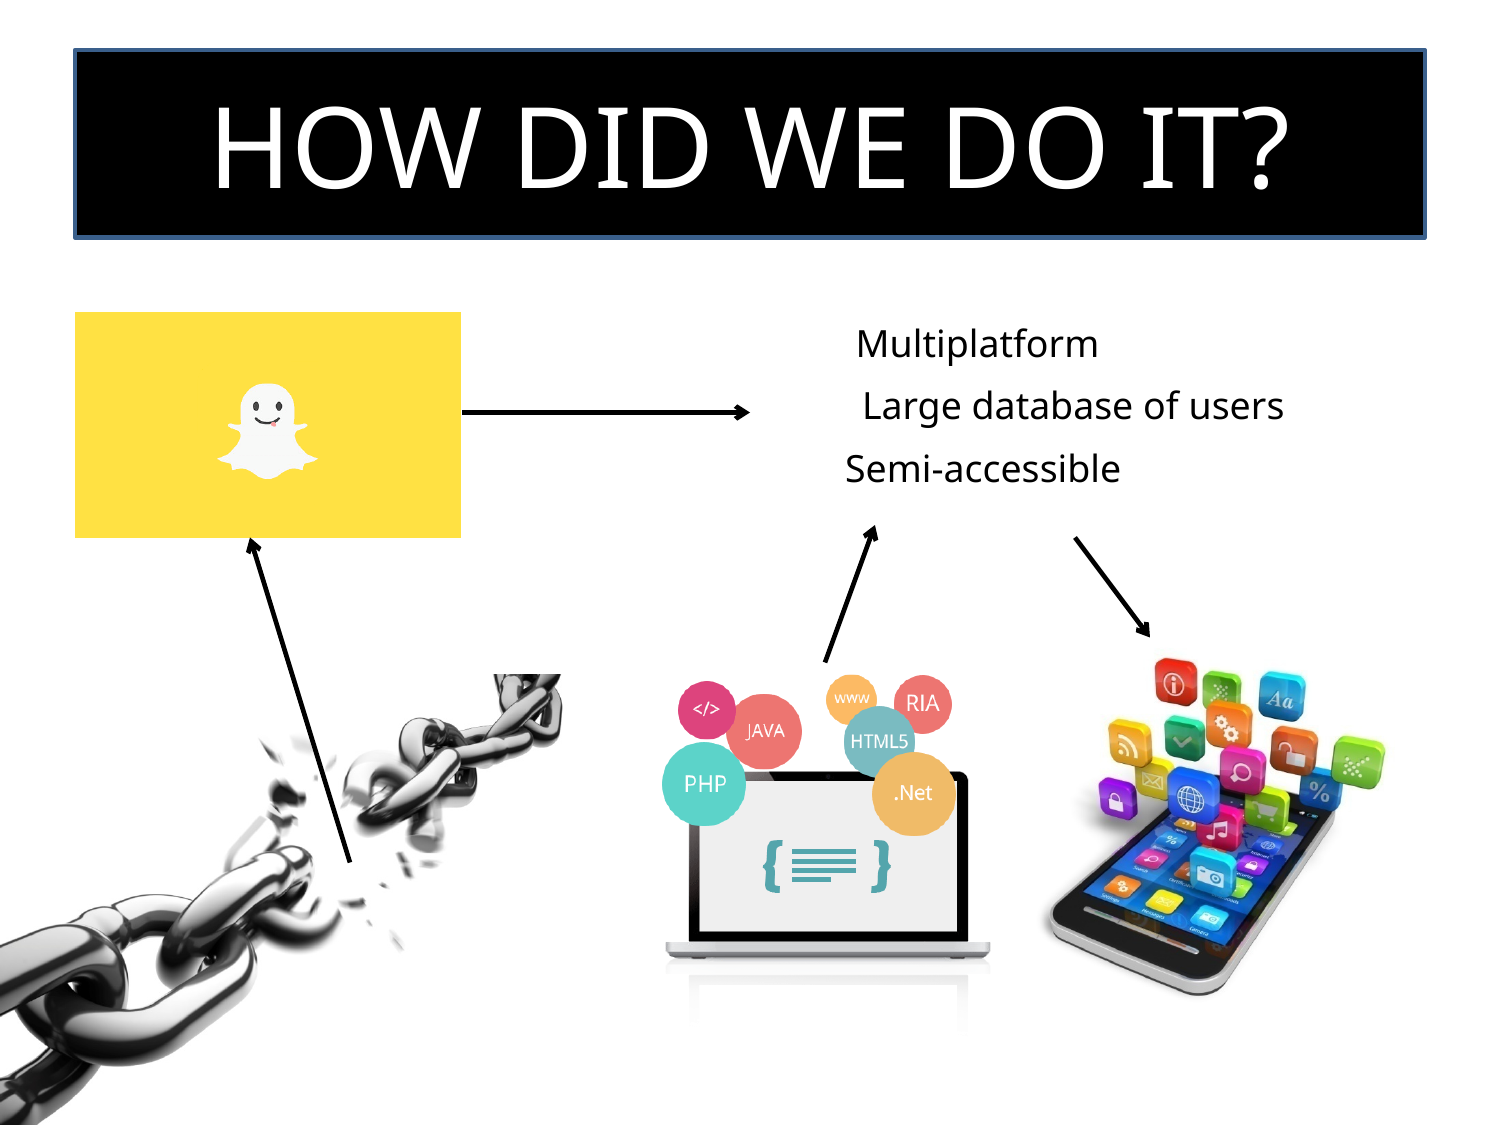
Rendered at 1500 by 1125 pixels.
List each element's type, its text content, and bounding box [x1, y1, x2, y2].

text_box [824, 524, 876, 663]
picture [0, 674, 601, 1125]
picture [624, 637, 1405, 1037]
text_box Large database of users [847, 374, 1300, 435]
text_box HOW DID WE DO IT? [73, 48, 1427, 240]
text_box Semi-accessible [830, 437, 1137, 498]
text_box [1074, 537, 1151, 638]
picture [74, 312, 461, 538]
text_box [249, 537, 351, 863]
text_box Multiplatform [840, 312, 1115, 373]
